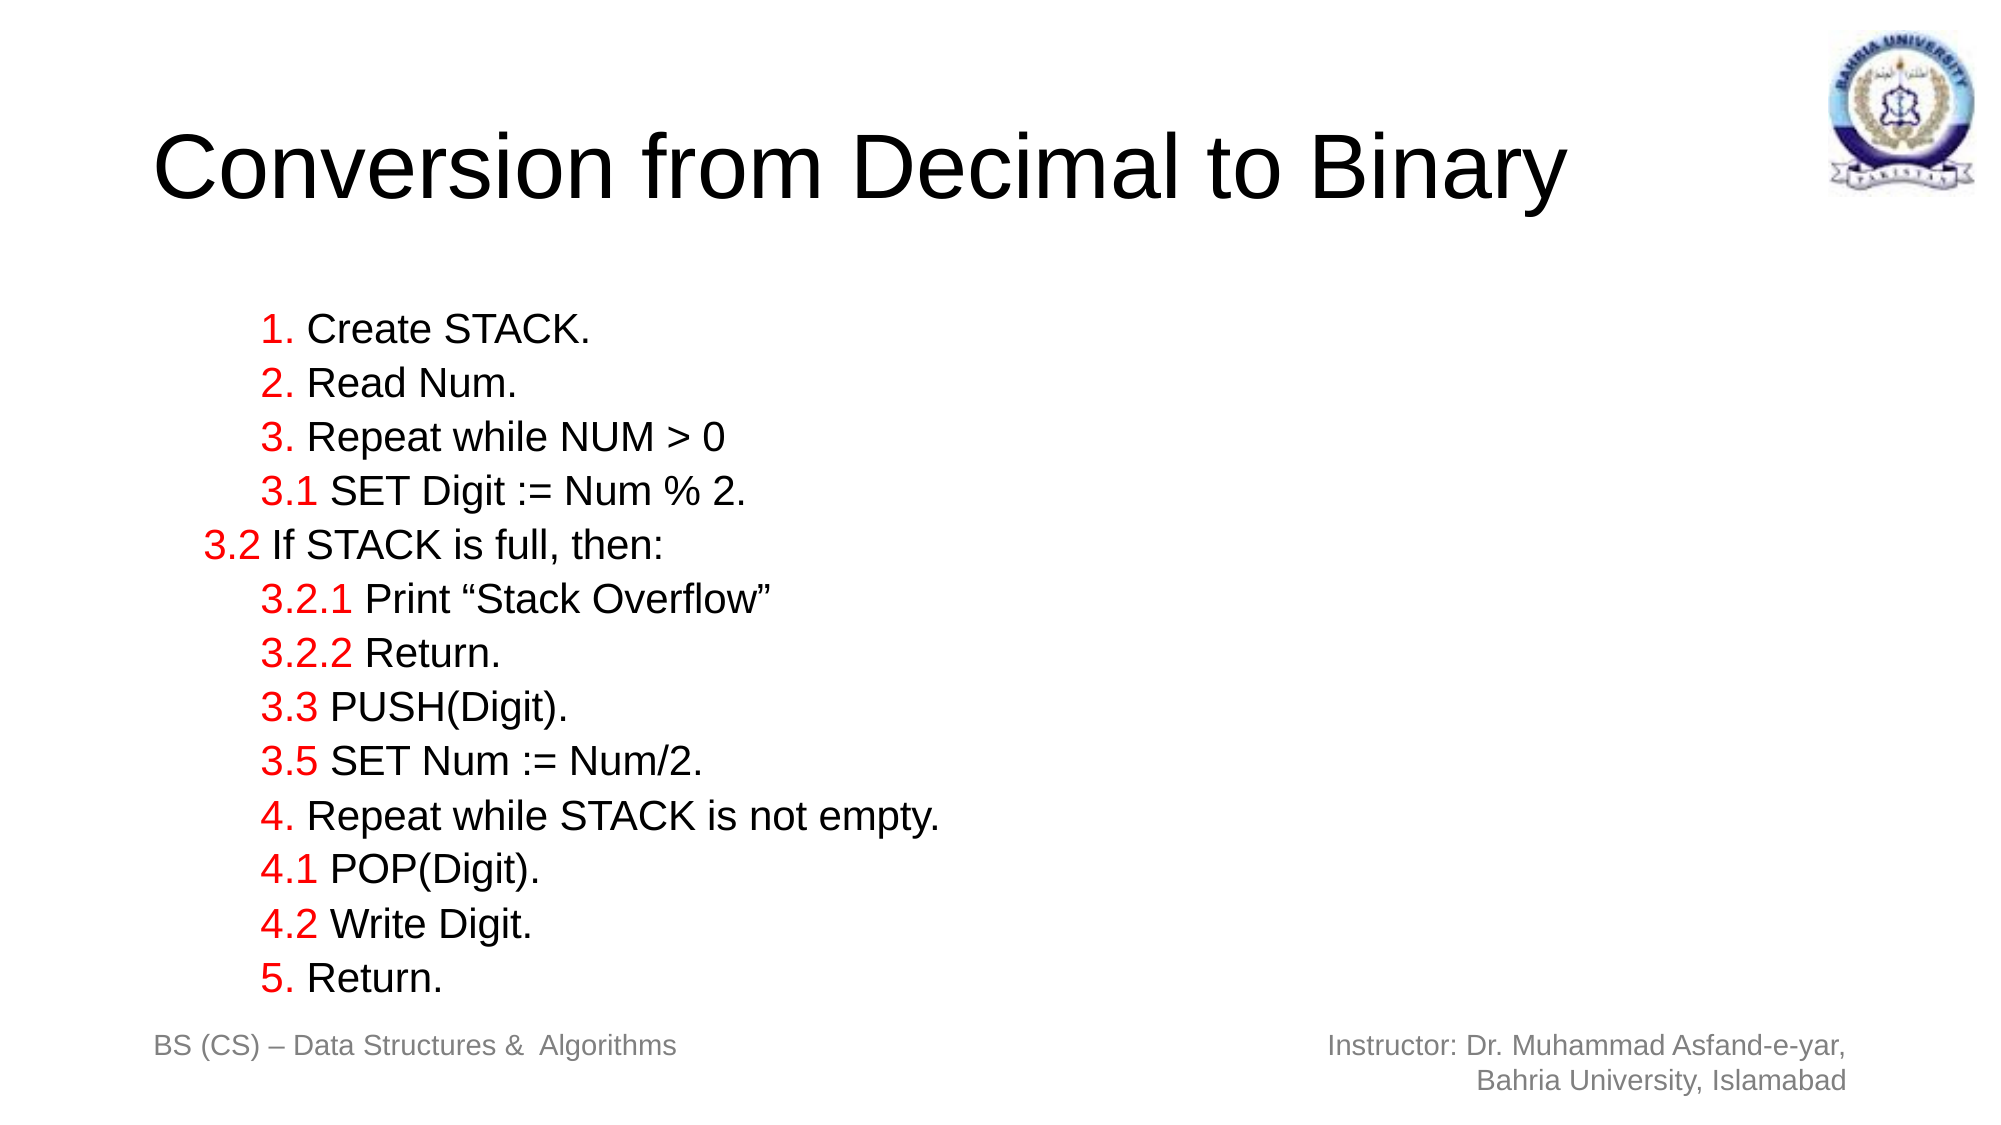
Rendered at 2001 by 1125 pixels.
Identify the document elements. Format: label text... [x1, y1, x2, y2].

title Conversion from Decimal to Binary [137, 59, 1863, 278]
list 1. Create STACK. 2. Read Num. 3. Repeat while NUM > 0 3.1 SET Digit := Num % 2. 3.2 If STACK is full, then: 3.2.1 Print “Stack Overflow” 3.2.2 Return. 3.3 PUSH(Digit). 3.5 SET Num := Num/2. 4. Repeat while STACK is not empty. 4.1 POP(Digit). 4.2 Write Digit. 5. Return. [137, 299, 1863, 1014]
picture [1828, 30, 1977, 197]
